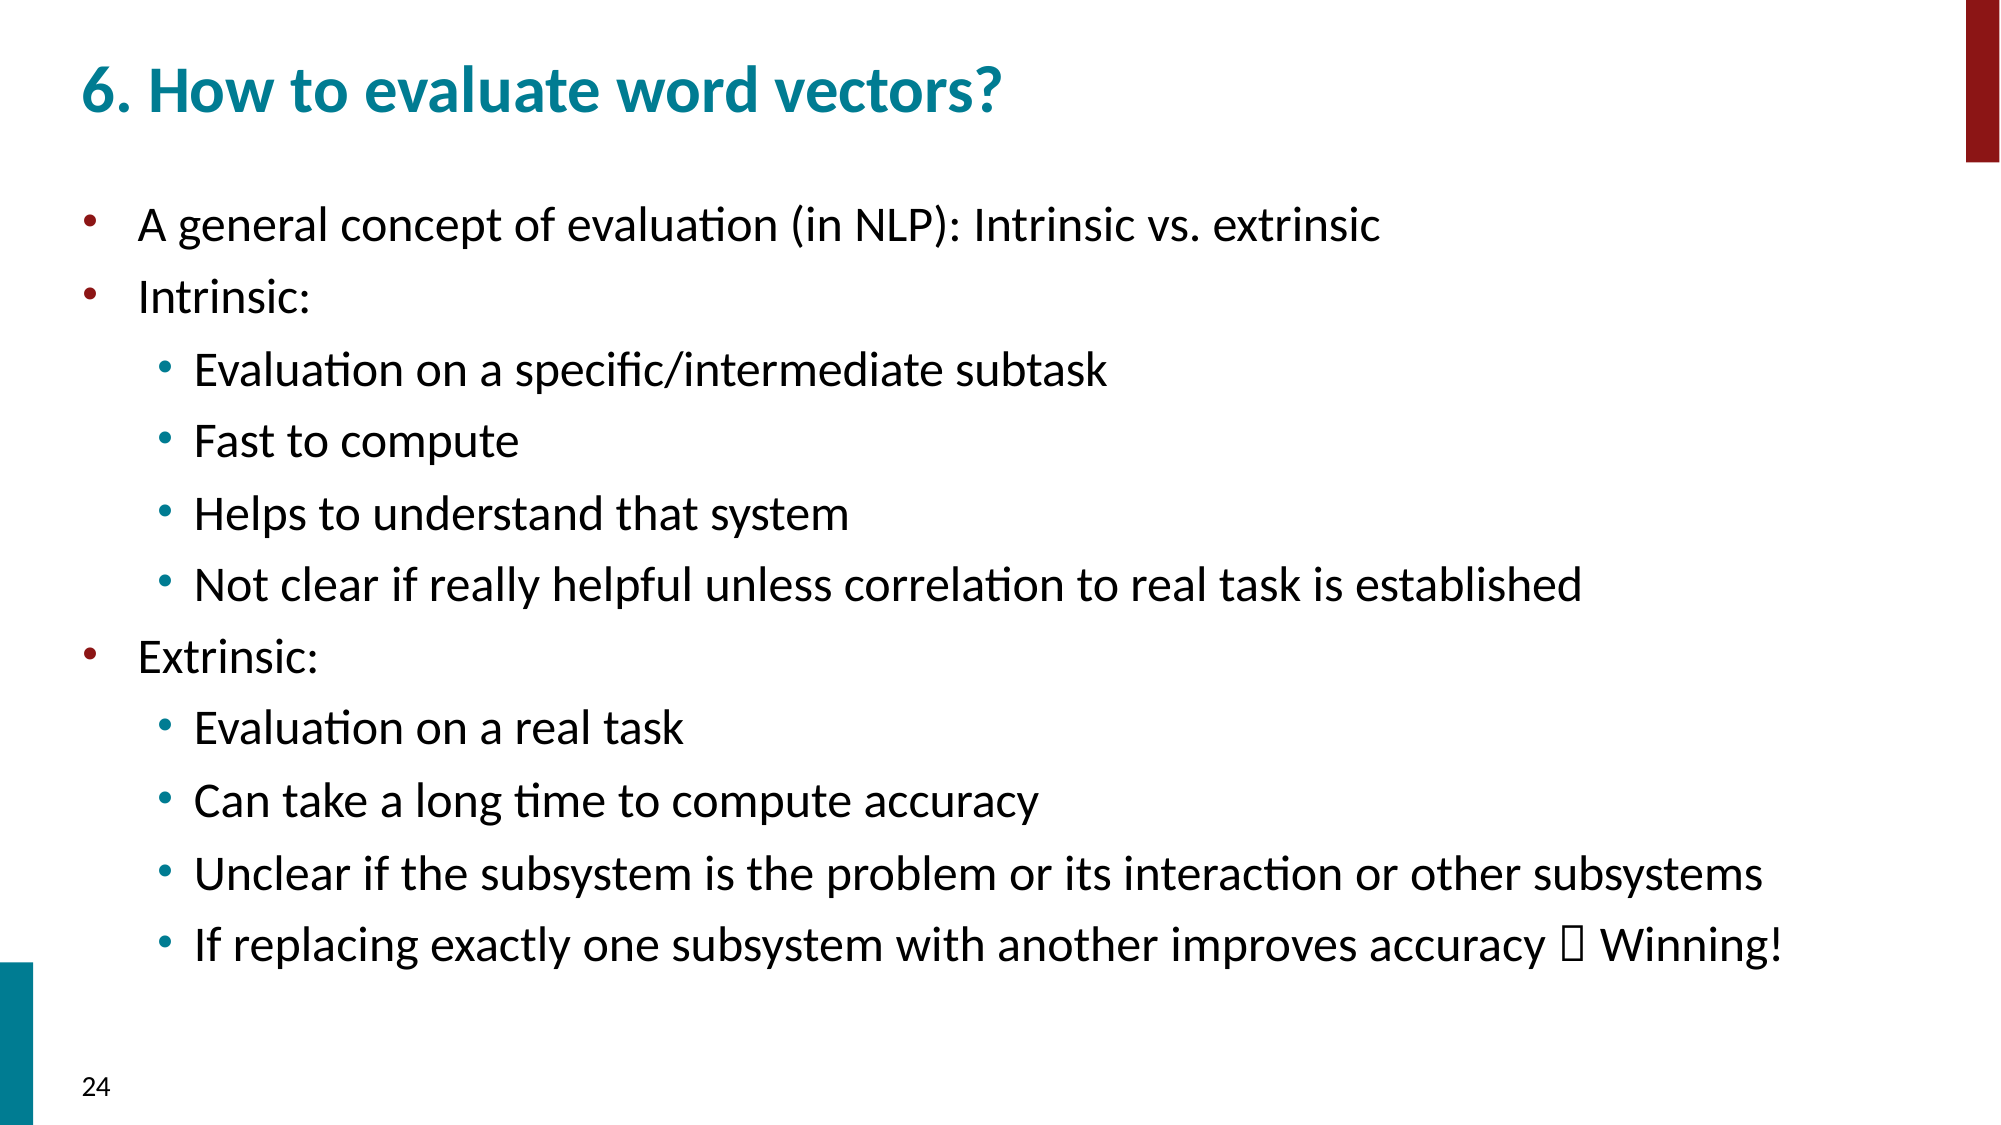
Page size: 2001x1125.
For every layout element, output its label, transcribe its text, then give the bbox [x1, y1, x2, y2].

slide_number 39 [75, 1067, 120, 1125]
text_box A general concept of evaluation (in NLP): Intrinsic vs. extrinsic Intrinsic: Evaluation on a specific/intermediate subtask Fast to compute Helps to understand that system Not clear if really helpful unless correlation to real task is established Extrinsic: Evaluation on a real task Can take a long time to compute accuracy Unclear if the subsystem is the problem or its interaction or other subsystems If replacing exactly one subsystem with another improves accuracy  Winning! [79, 176, 1812, 972]
title 6. How to evaluate word vectors? [79, 4, 1921, 234]
